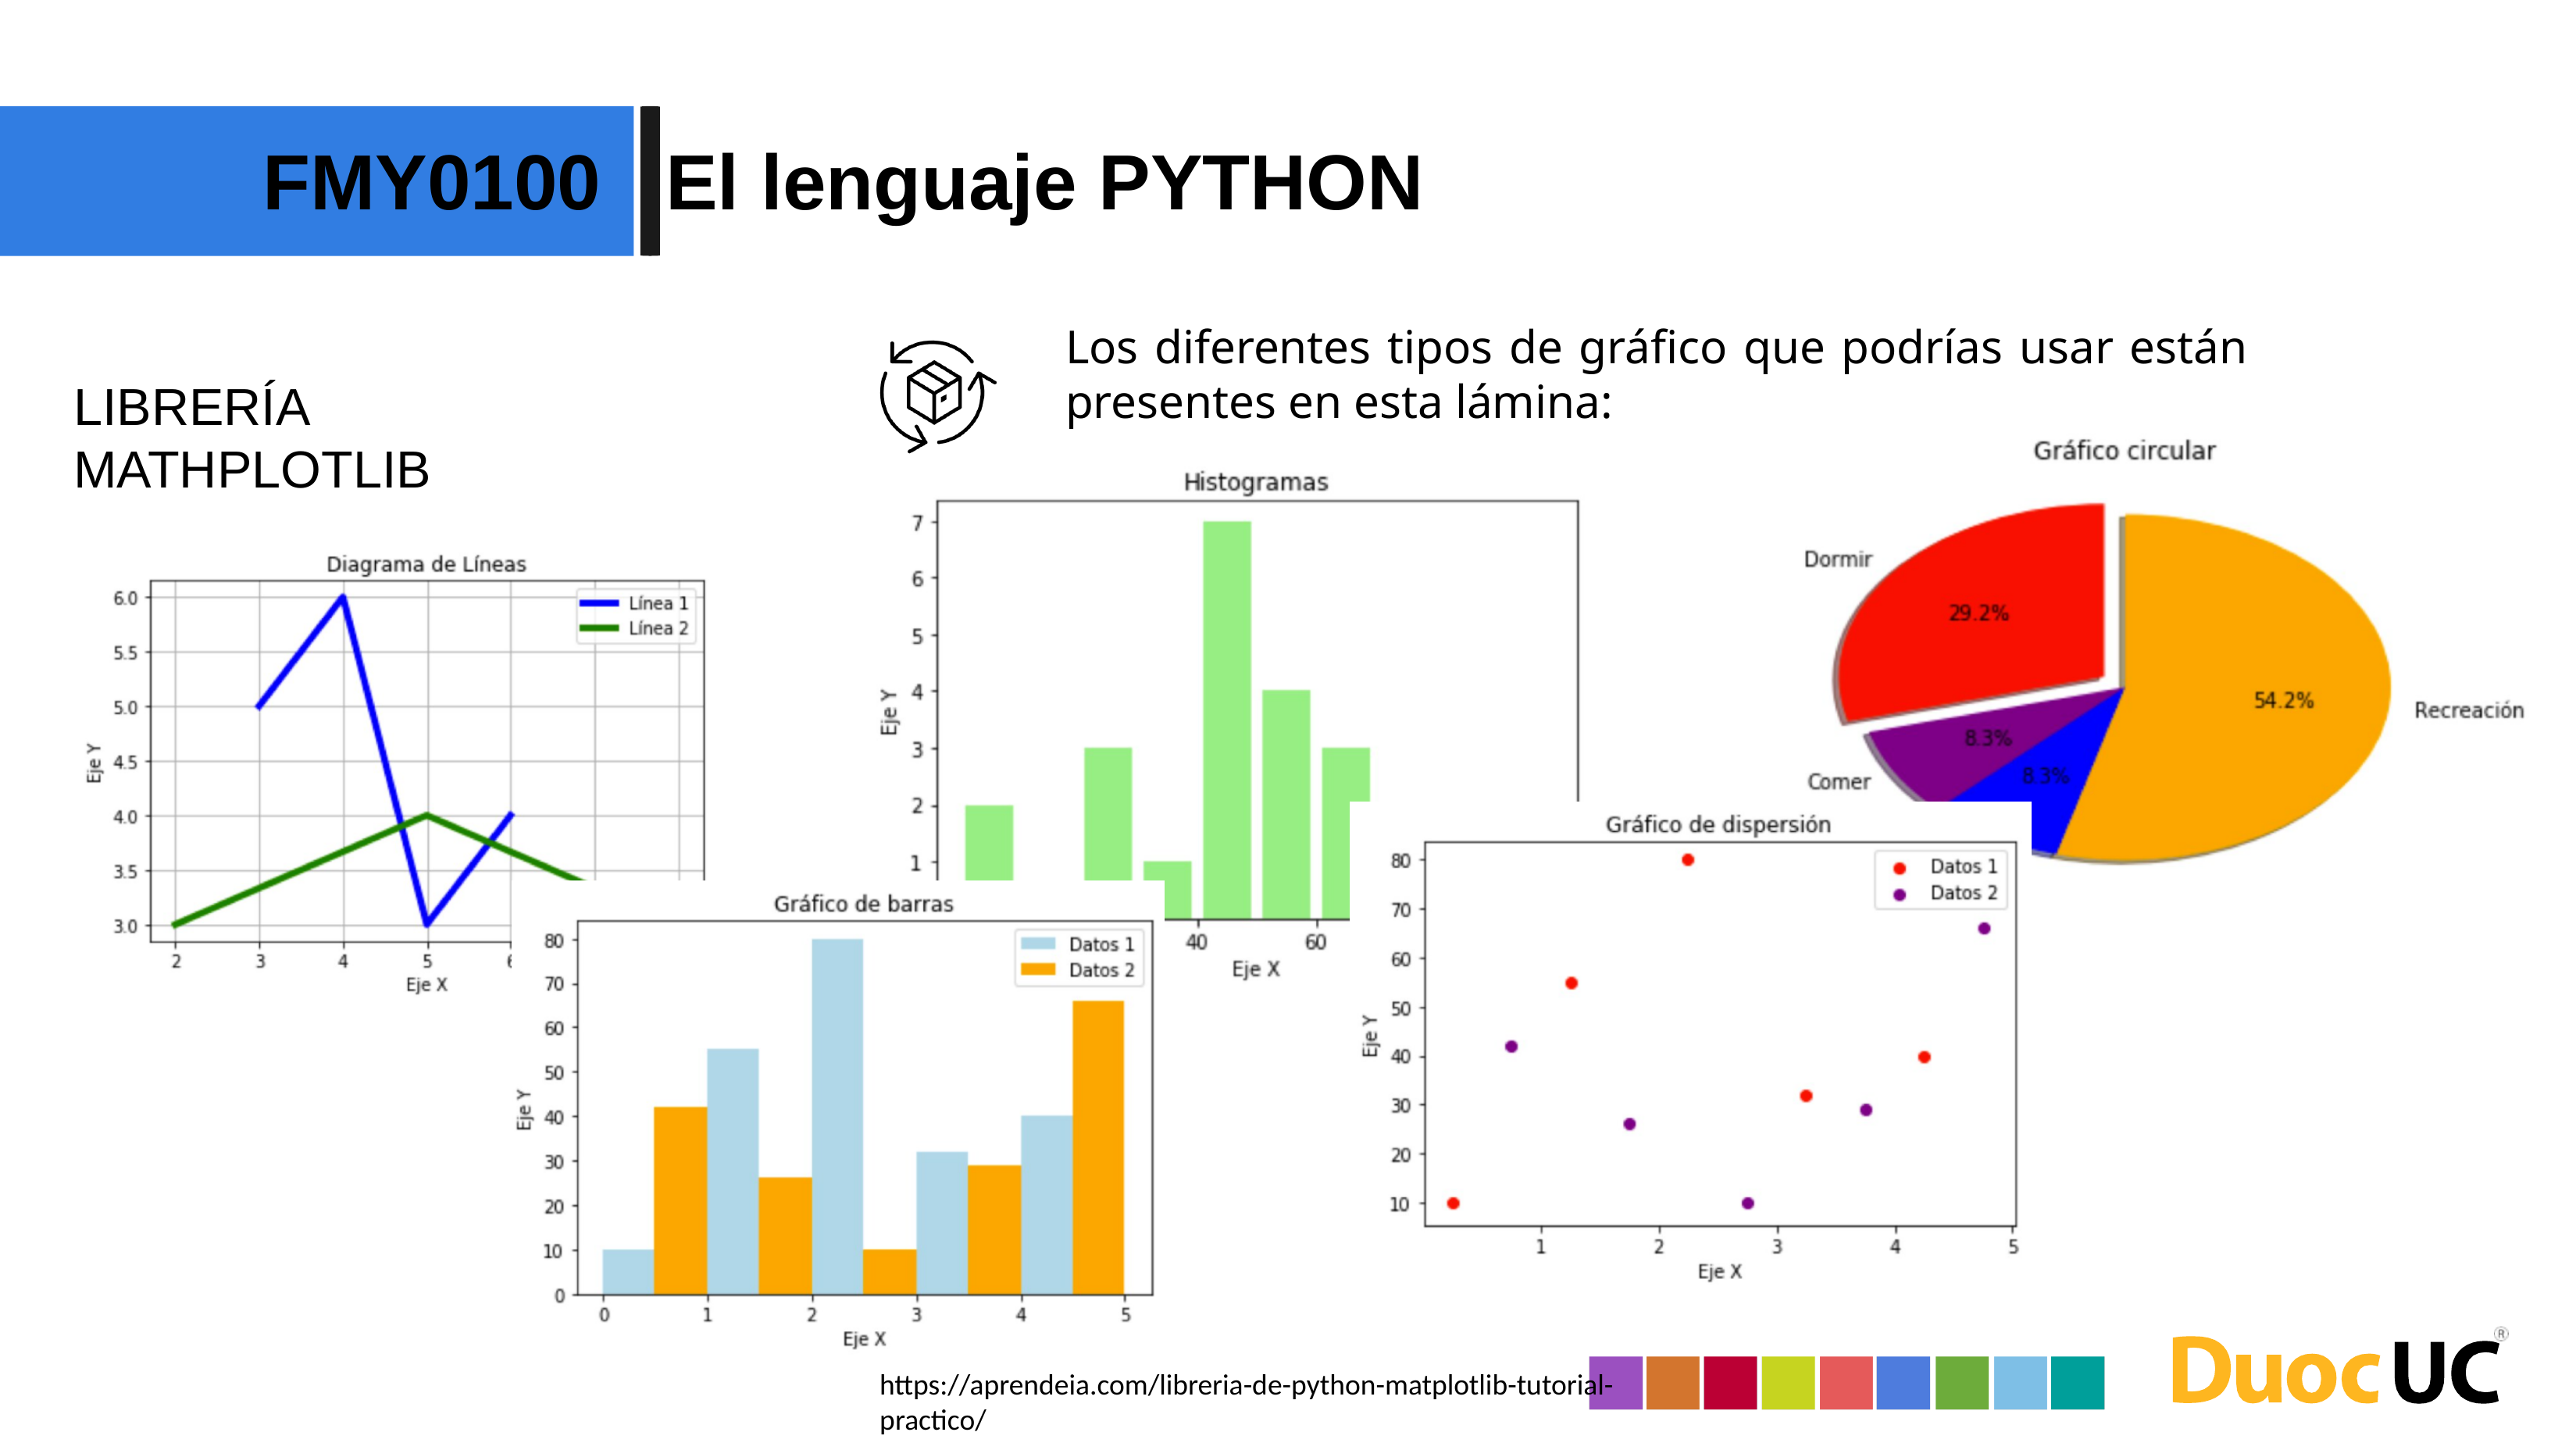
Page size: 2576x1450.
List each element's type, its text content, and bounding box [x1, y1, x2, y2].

text_box Los diferentes tipos de gráfico que podrías usar están presentes en esta lámina: [1065, 306, 2248, 428]
list LIBRERÍA MATHPLOTLIB [73, 373, 712, 500]
list FMY0100 El lenguaje PYTHON [262, 131, 1975, 227]
text_box https://aprendeia.com/libreria-de-python-matplotlib-tutorial-practico/ [868, 1359, 1639, 1441]
picture [1579, 1327, 2121, 1434]
picture [79, 308, 2540, 1360]
picture [2494, 1327, 2509, 1341]
